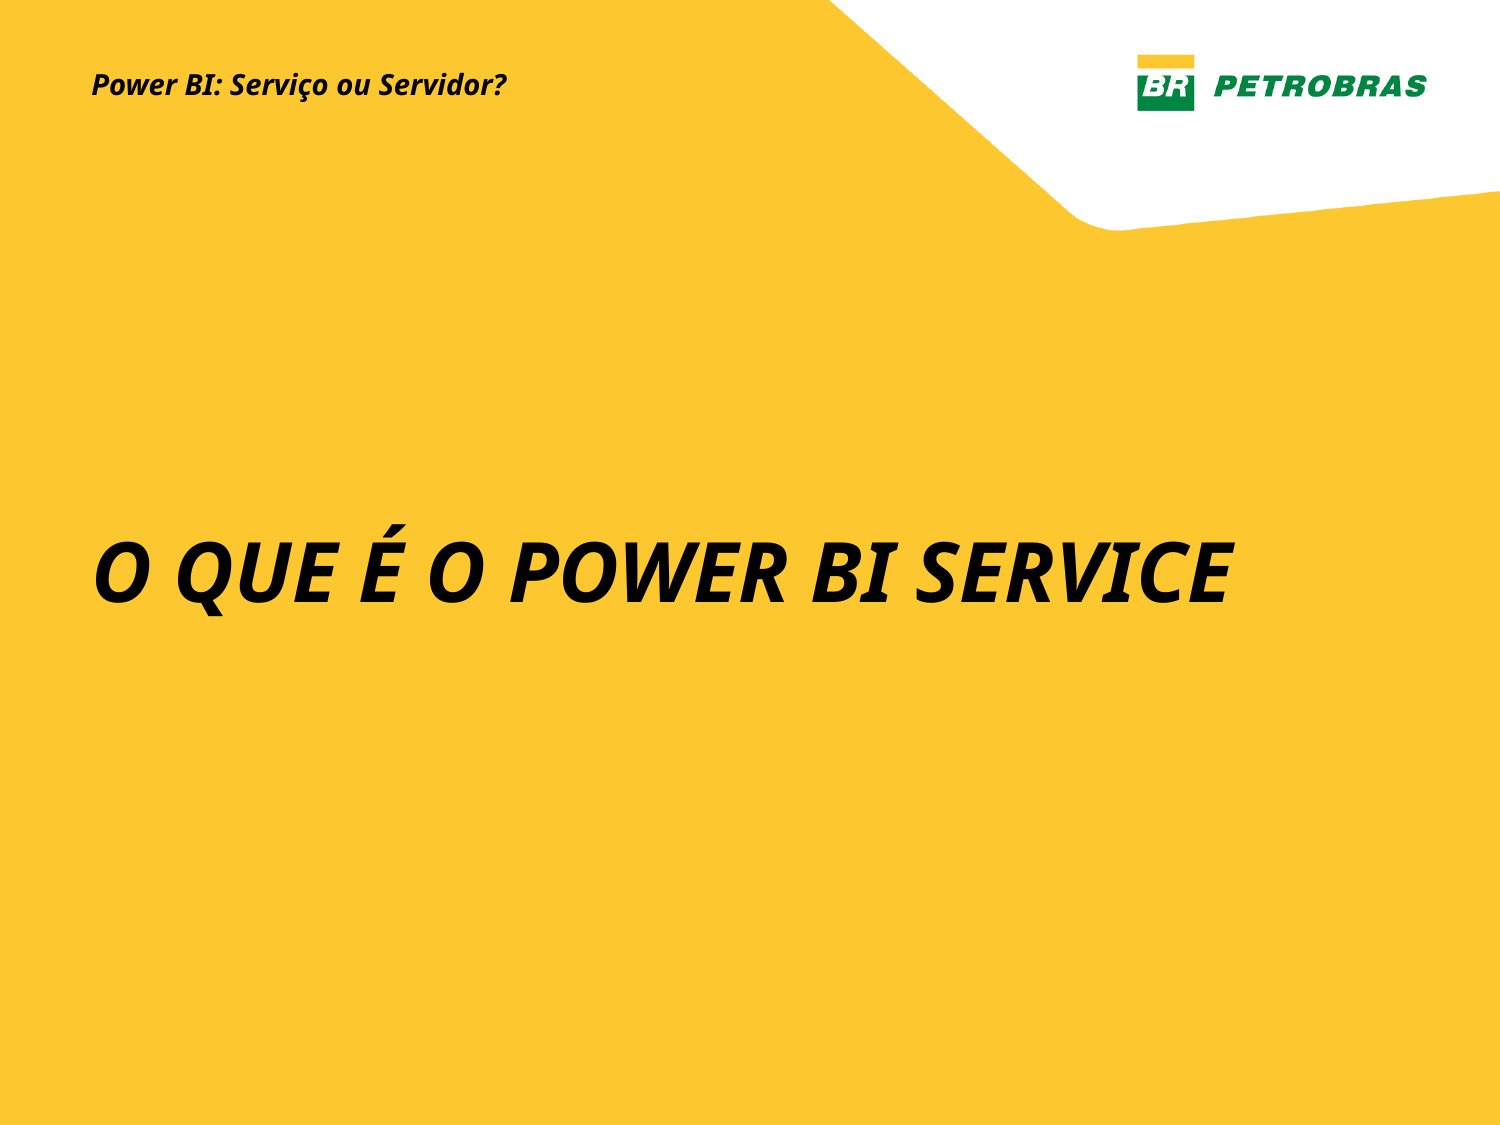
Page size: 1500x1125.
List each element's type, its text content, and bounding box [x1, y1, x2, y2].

list O QUE É O POWER BI SERVICE [76, 512, 1329, 613]
list Power BI: Serviço ou Servidor? [76, 58, 869, 102]
picture [0, 0, 1500, 1125]
